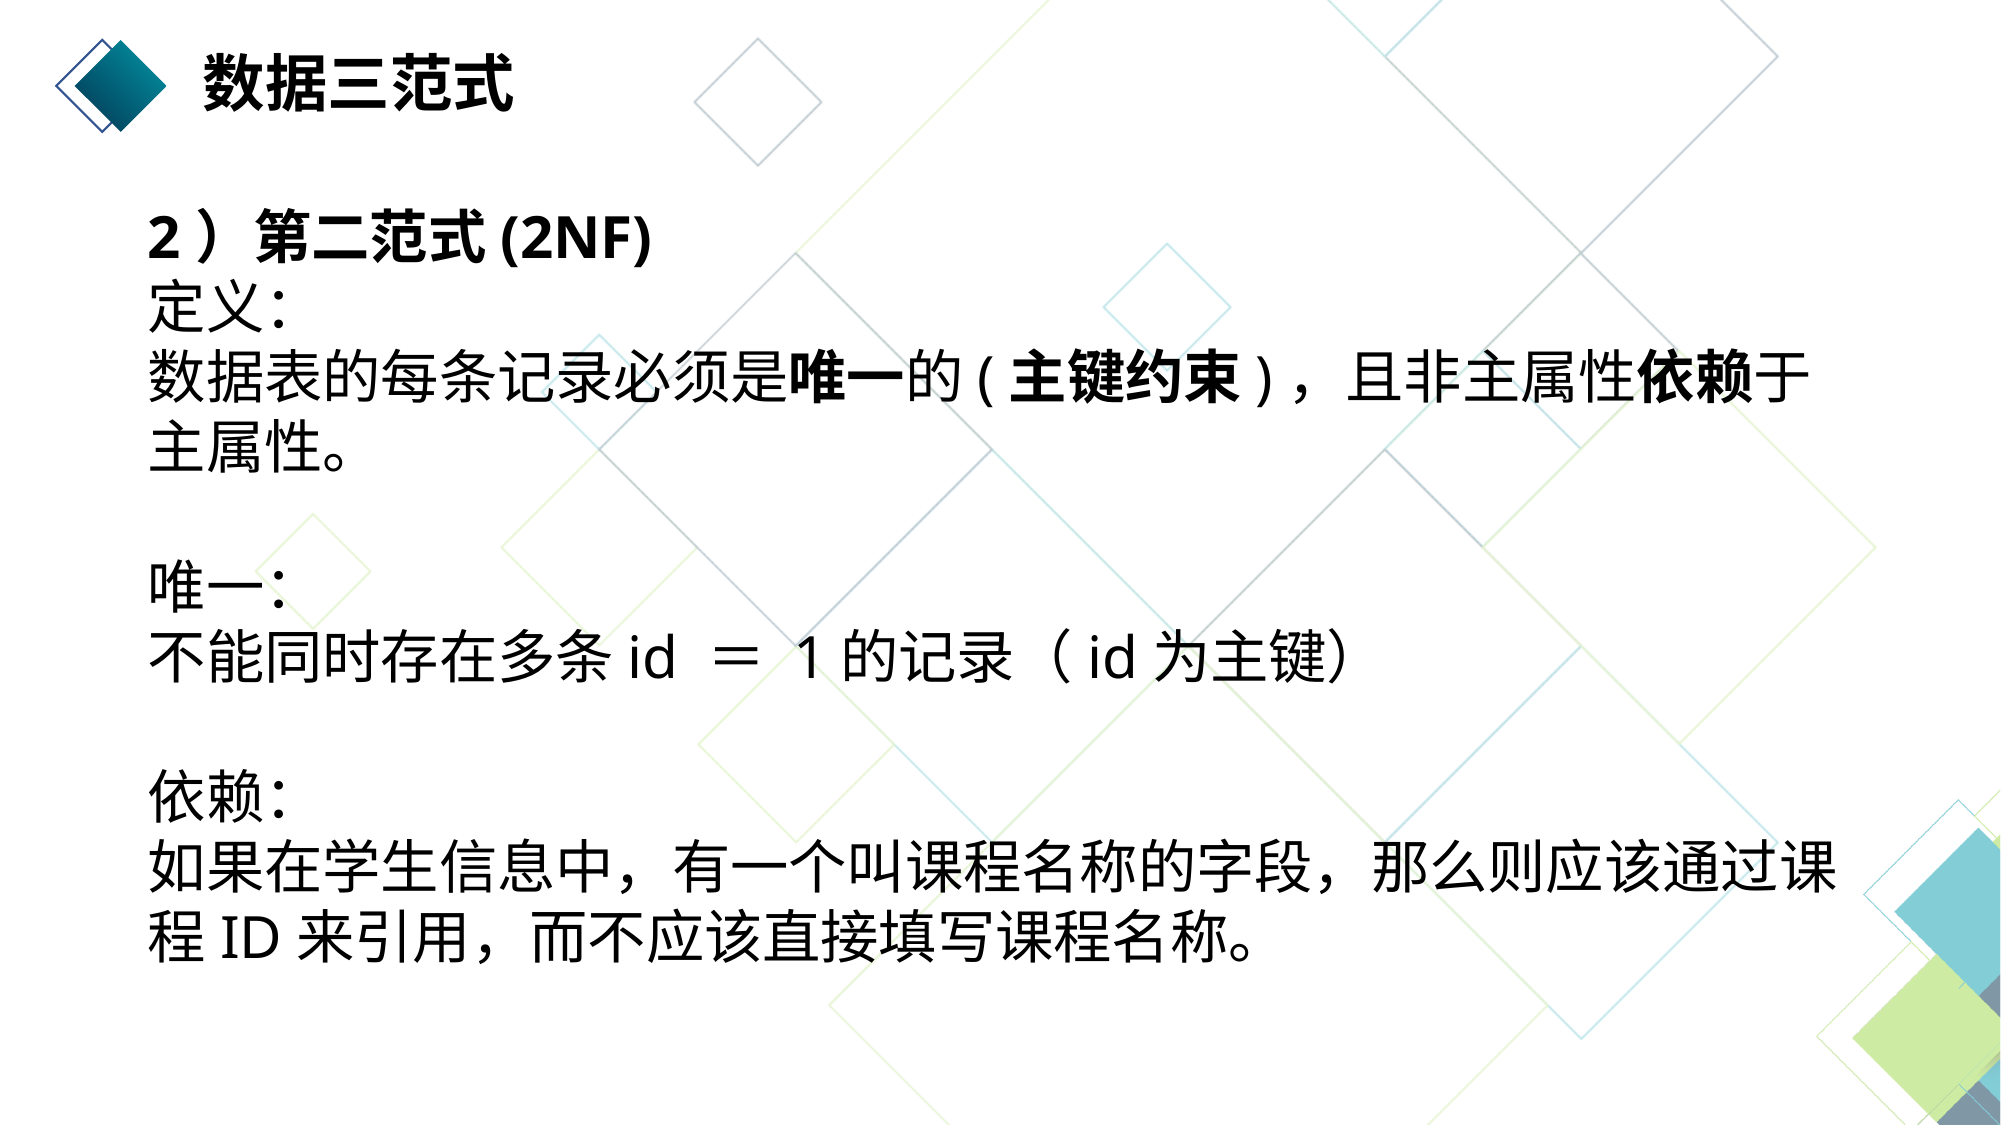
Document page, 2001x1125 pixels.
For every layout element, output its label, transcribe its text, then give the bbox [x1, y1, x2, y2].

list 数据三范式 [187, 26, 1385, 146]
text_box 2）第二范式(2NF) 定义： 数据表的每条记录必须是唯一的(主键约束)，且非主属性依赖于主属性。 唯一： 不能同时存在多条id ＝ 1的记录（id为主键） 依赖： 如果在学生信息中，有一个叫课程名称的字段，那么则应该通过课程ID来引用，而不应该直接填写课程名称。 [133, 158, 1873, 1118]
